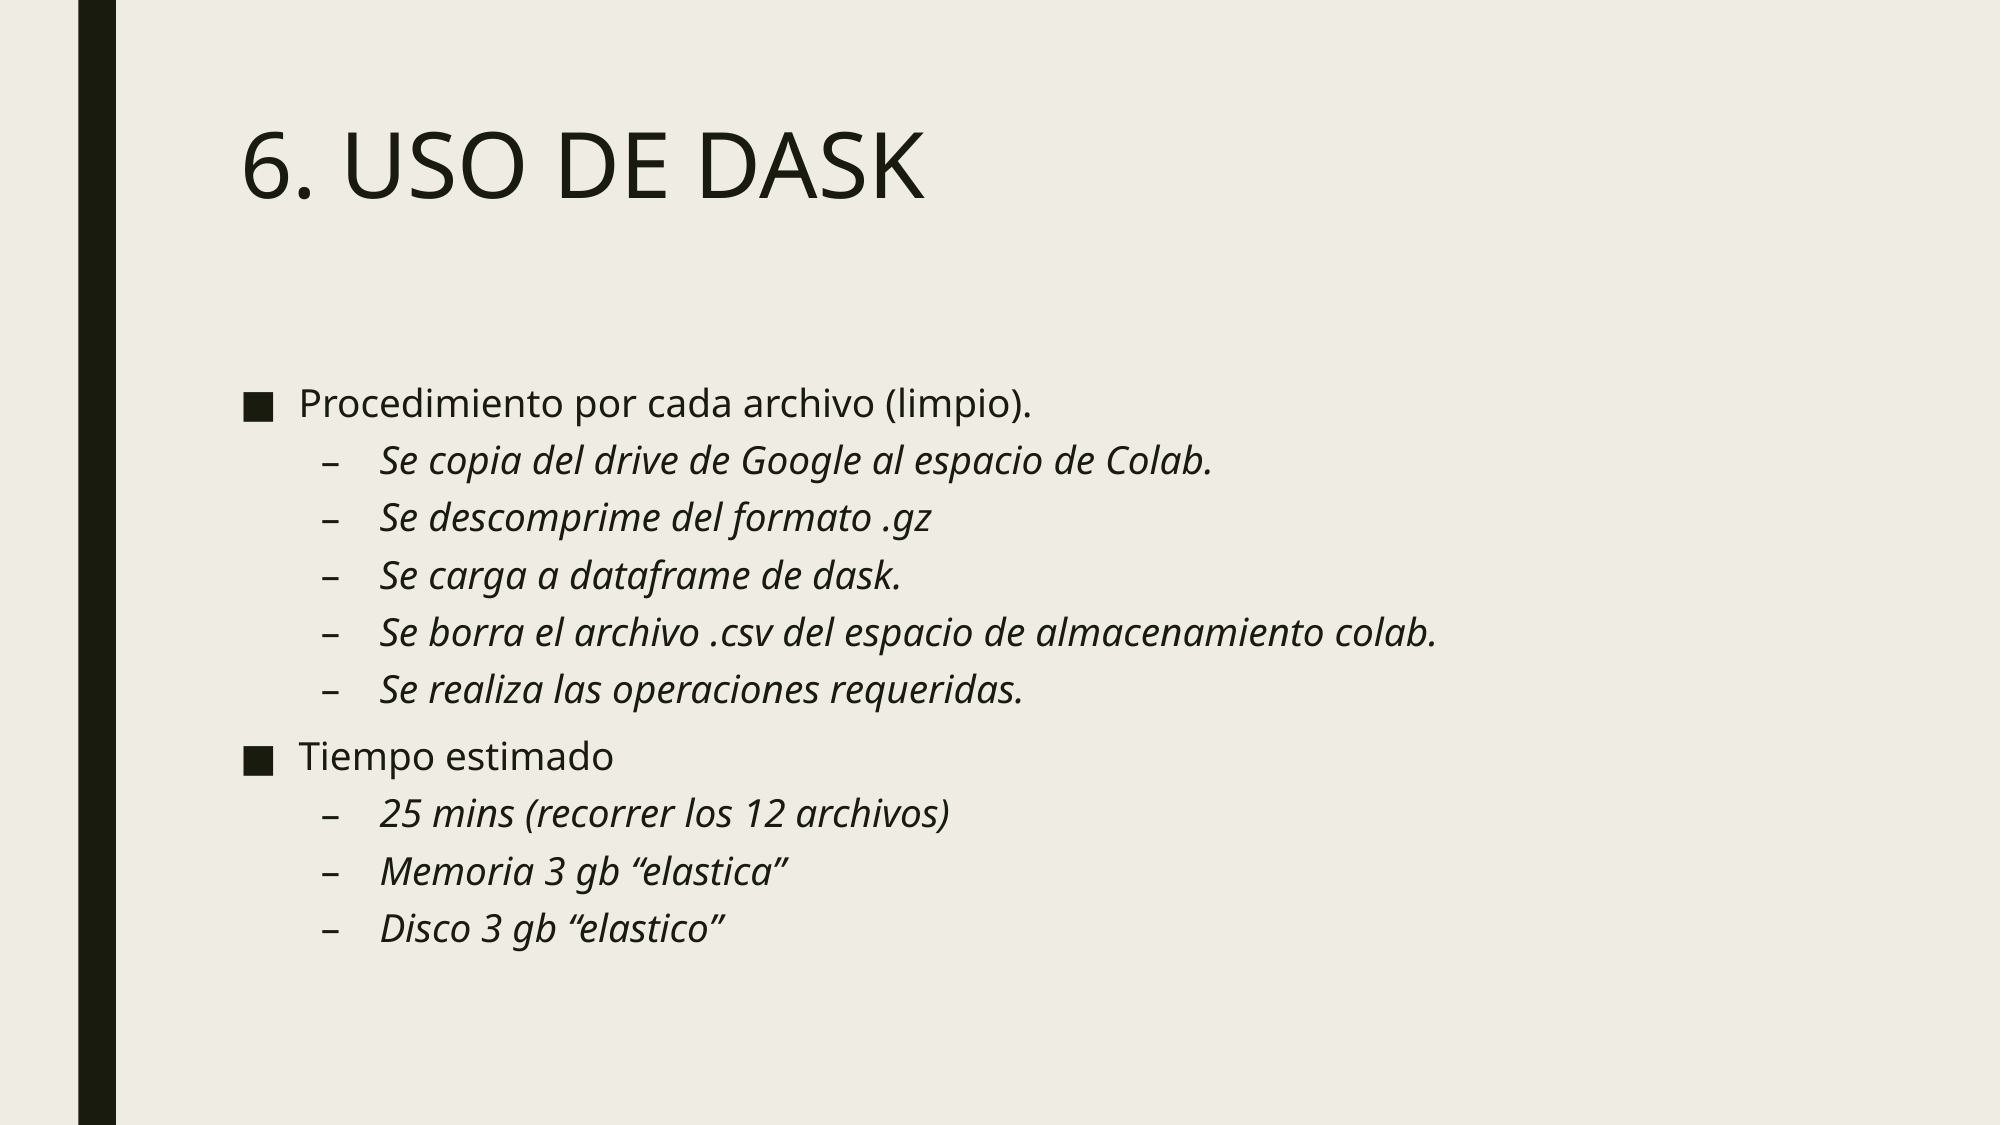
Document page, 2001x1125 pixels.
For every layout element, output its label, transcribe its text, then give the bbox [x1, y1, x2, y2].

list Procedimiento por cada archivo (limpio). Se copia del drive de Google al espacio de Colab. Se descomprime del formato .gz Se carga a dataframe de dask. Se borra el archivo .csv del espacio de almacenamiento colab. Se realiza las operaciones requeridas. Tiempo estimado 25 mins (recorrer los 12 archivos) Memoria 3 gb “elastica” Disco 3 gb “elastico” [225, 375, 1800, 963]
title 6. USO DE DASK [225, 112, 1800, 357]
